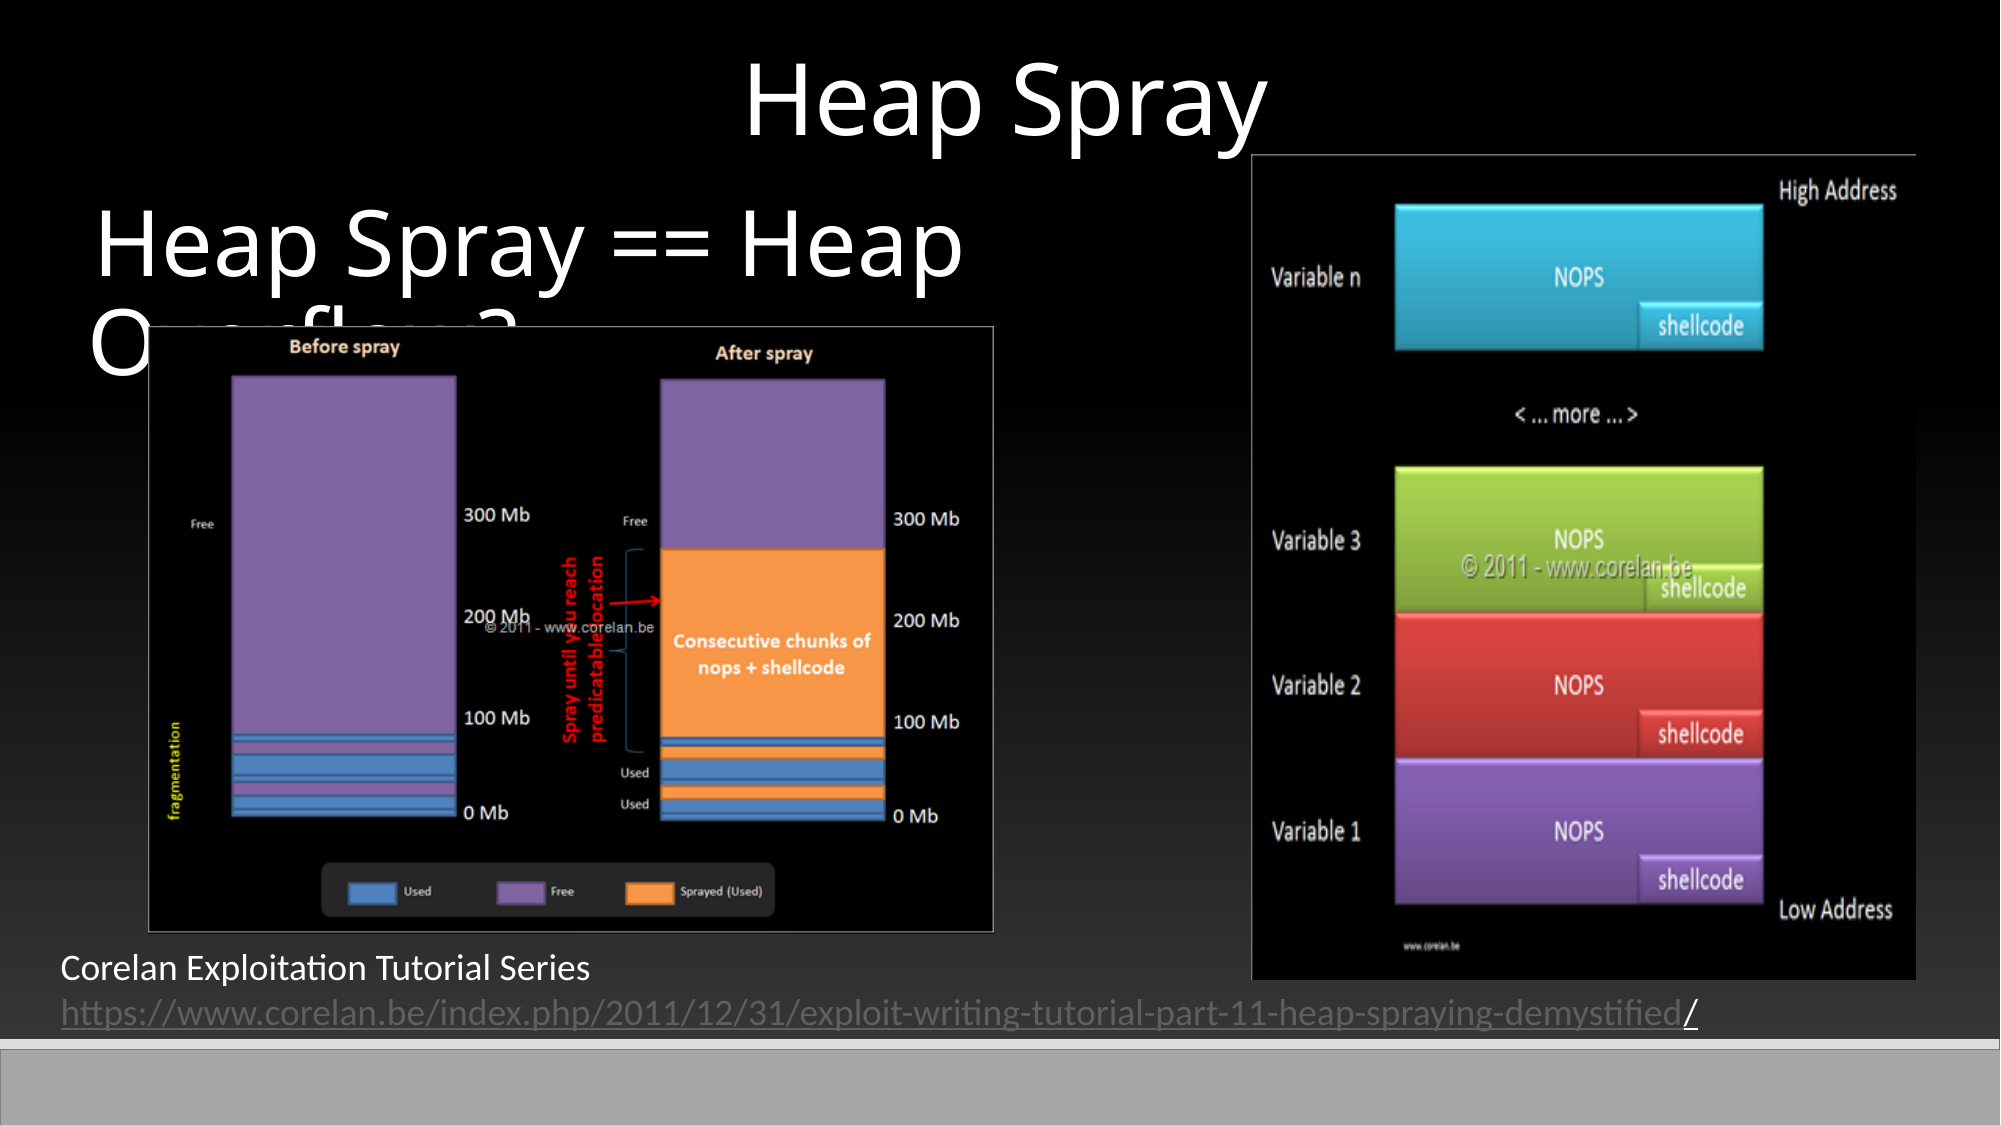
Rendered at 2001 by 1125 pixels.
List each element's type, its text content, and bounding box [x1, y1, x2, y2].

picture [1250, 154, 1916, 980]
picture [147, 325, 995, 934]
text_box Heap Spray [179, 46, 1830, 190]
text_box Heap Spray == Heap Overflow? [58, 190, 1248, 253]
text_box Corelan Exploitation Tutorial Series https://www.corelan.be/index.php/2011/12/31/exploit-writing-tutorial-part-11-heap-spraying-demystified/ [45, 935, 1740, 1041]
